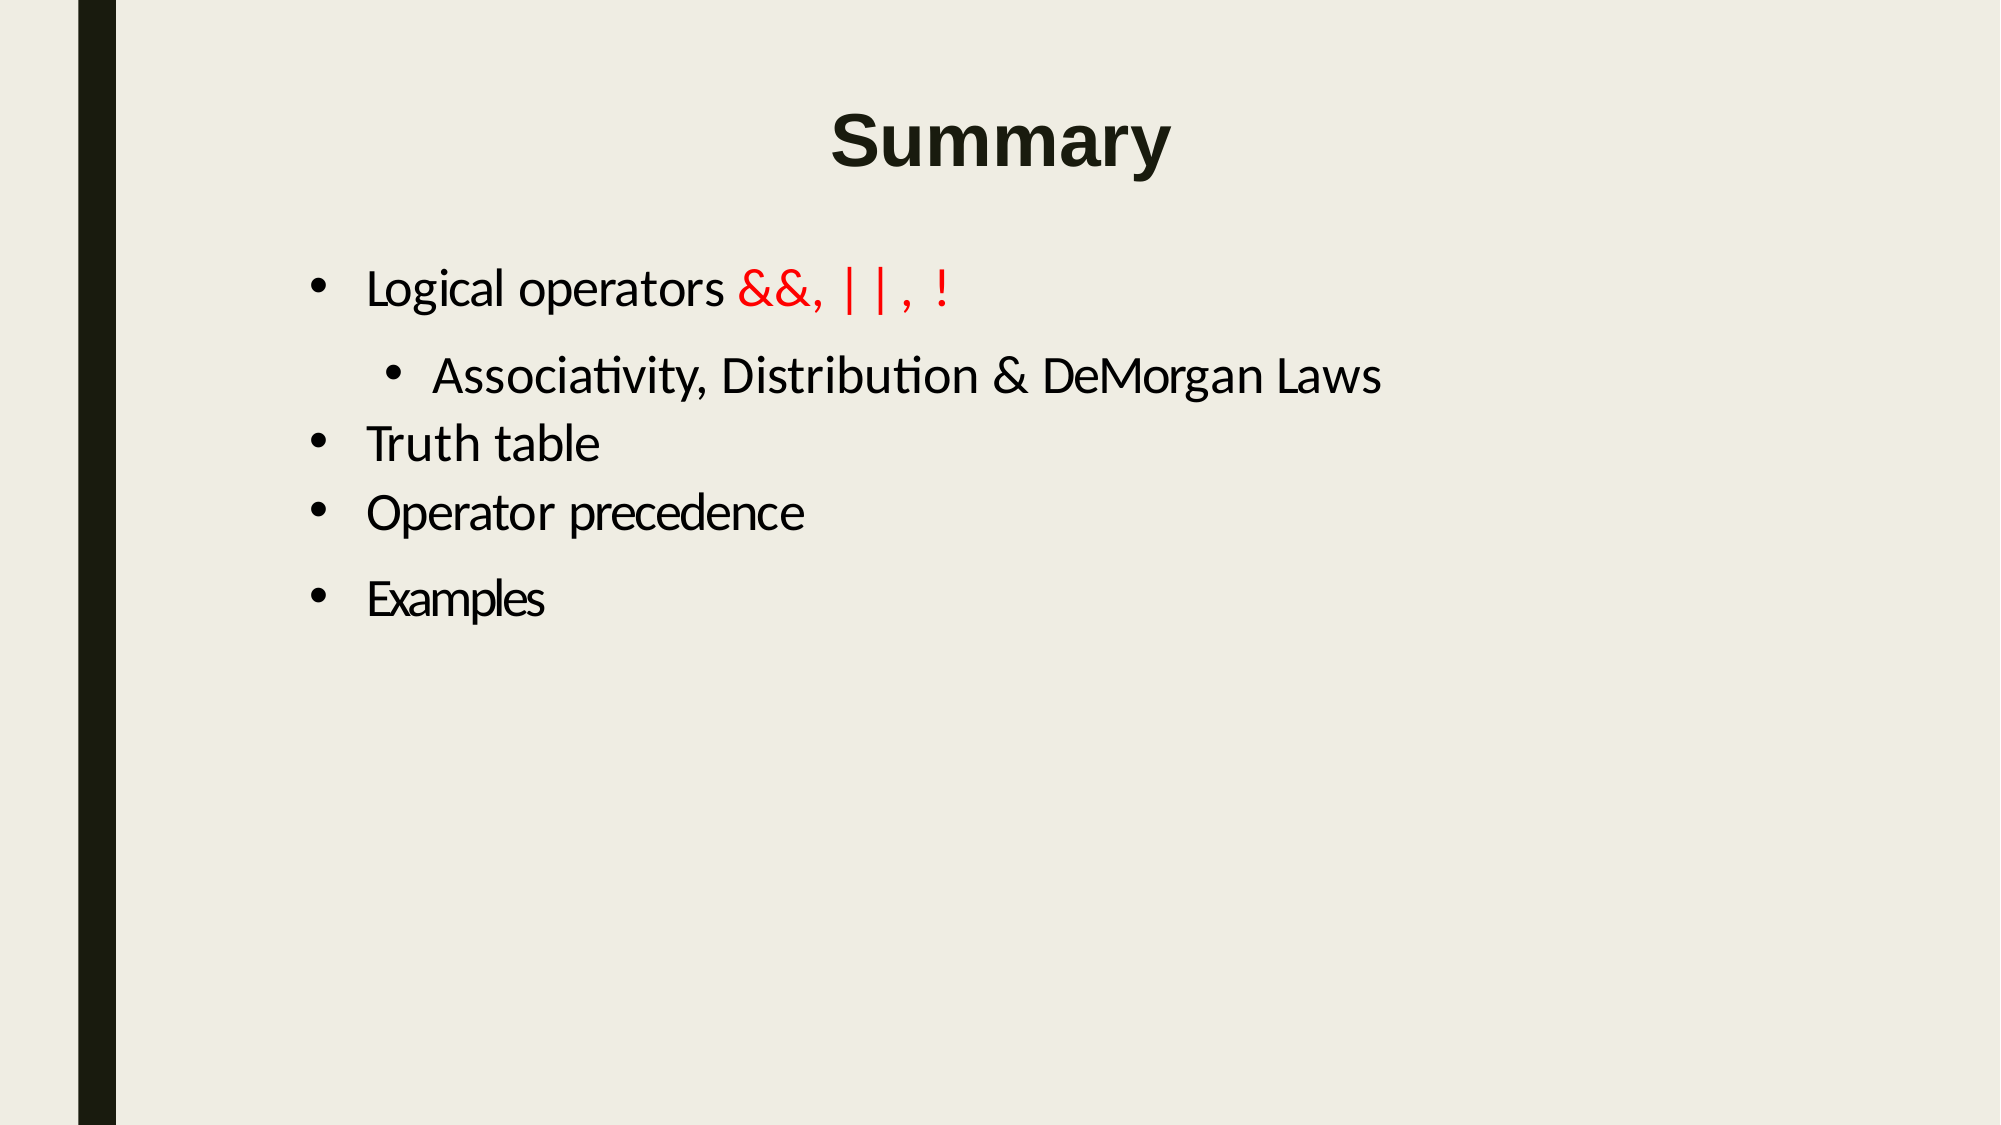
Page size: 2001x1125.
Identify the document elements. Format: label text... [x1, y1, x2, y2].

title Summary [606, 91, 1394, 251]
text_box Logical operators &&, ||, ! Associativity, Distribution & DeMorgan Laws Truth table Operator precedence Examples [307, 251, 1477, 628]
